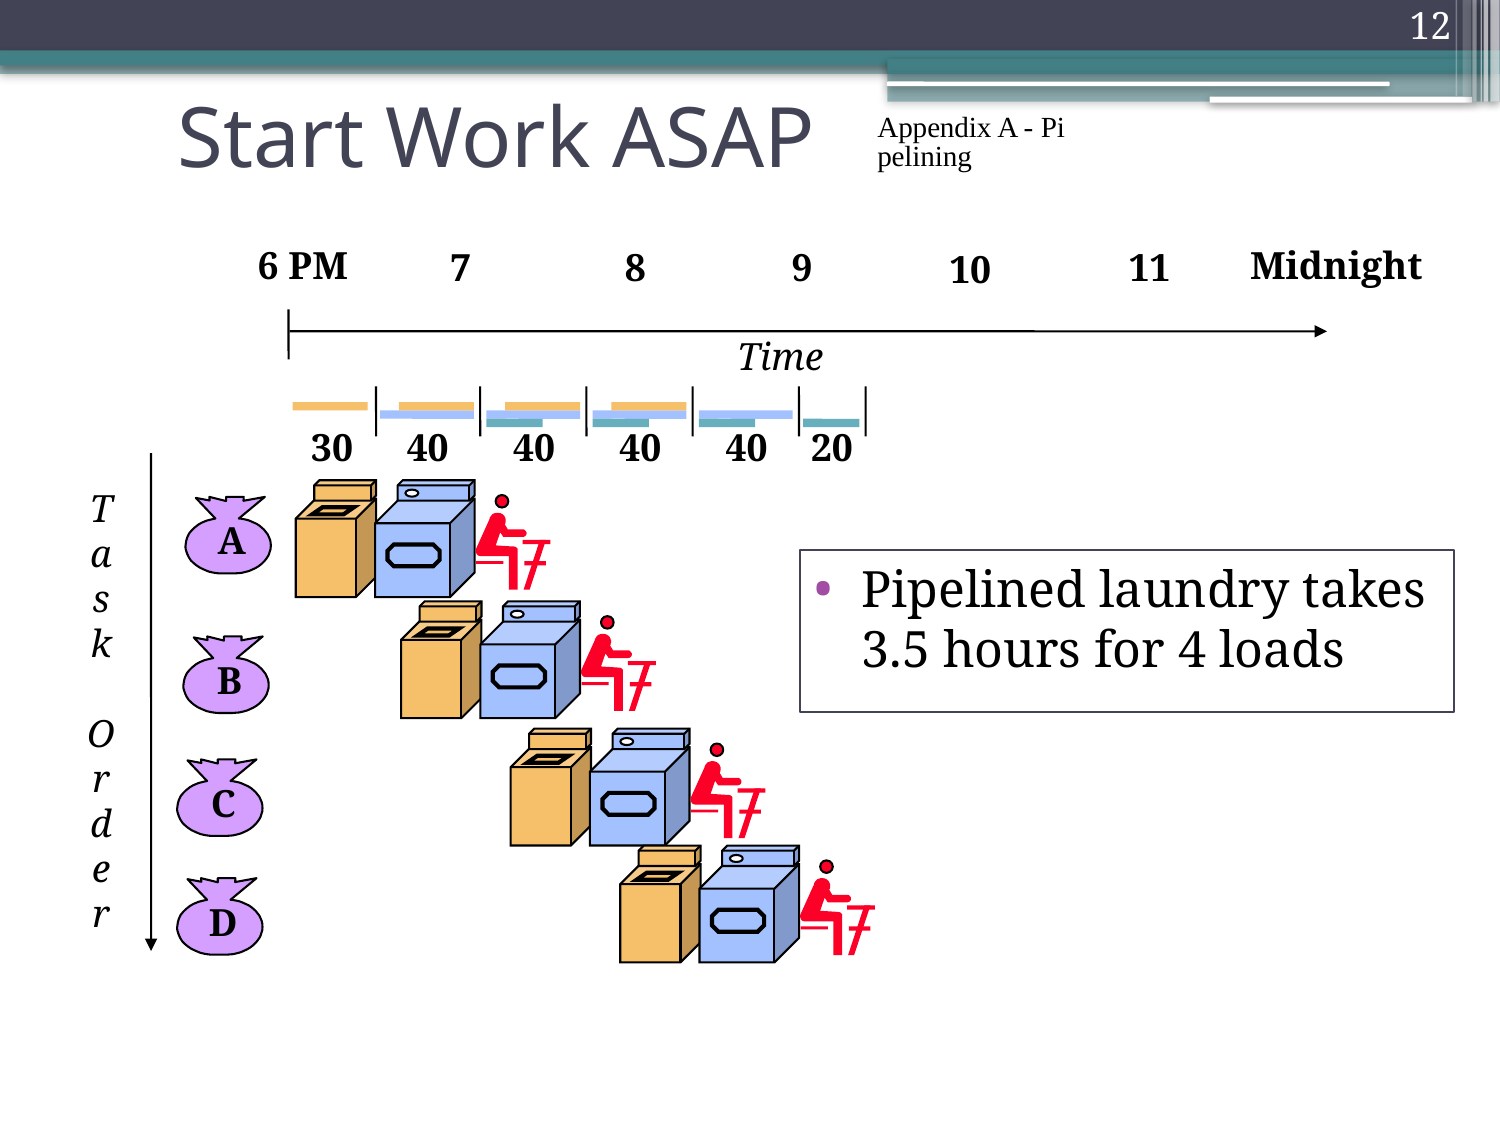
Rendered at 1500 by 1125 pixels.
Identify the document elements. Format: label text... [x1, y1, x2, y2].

text_box 10 [934, 239, 1007, 299]
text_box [183, 636, 270, 725]
text_box 7 [435, 237, 487, 297]
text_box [176, 759, 264, 848]
text_box [839, 325, 1328, 338]
text_box Midnight [1235, 235, 1438, 295]
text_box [176, 877, 264, 967]
text_box 9 [776, 237, 828, 297]
text_box [144, 453, 158, 952]
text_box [295, 498, 876, 963]
text_box 8 [610, 237, 662, 297]
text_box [289, 386, 875, 492]
text_box 11 [1113, 237, 1186, 297]
text_box 6 PM [242, 235, 364, 295]
text_box Time [722, 325, 839, 383]
text_box T a s k O r d e r [72, 477, 130, 942]
slide_number 12 [1341, 0, 1466, 61]
title Start Work ASAP [162, 40, 1338, 229]
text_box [185, 496, 272, 585]
list Pipelined laundry takes 3.5 hours for 4 loads [880, 549, 1455, 713]
